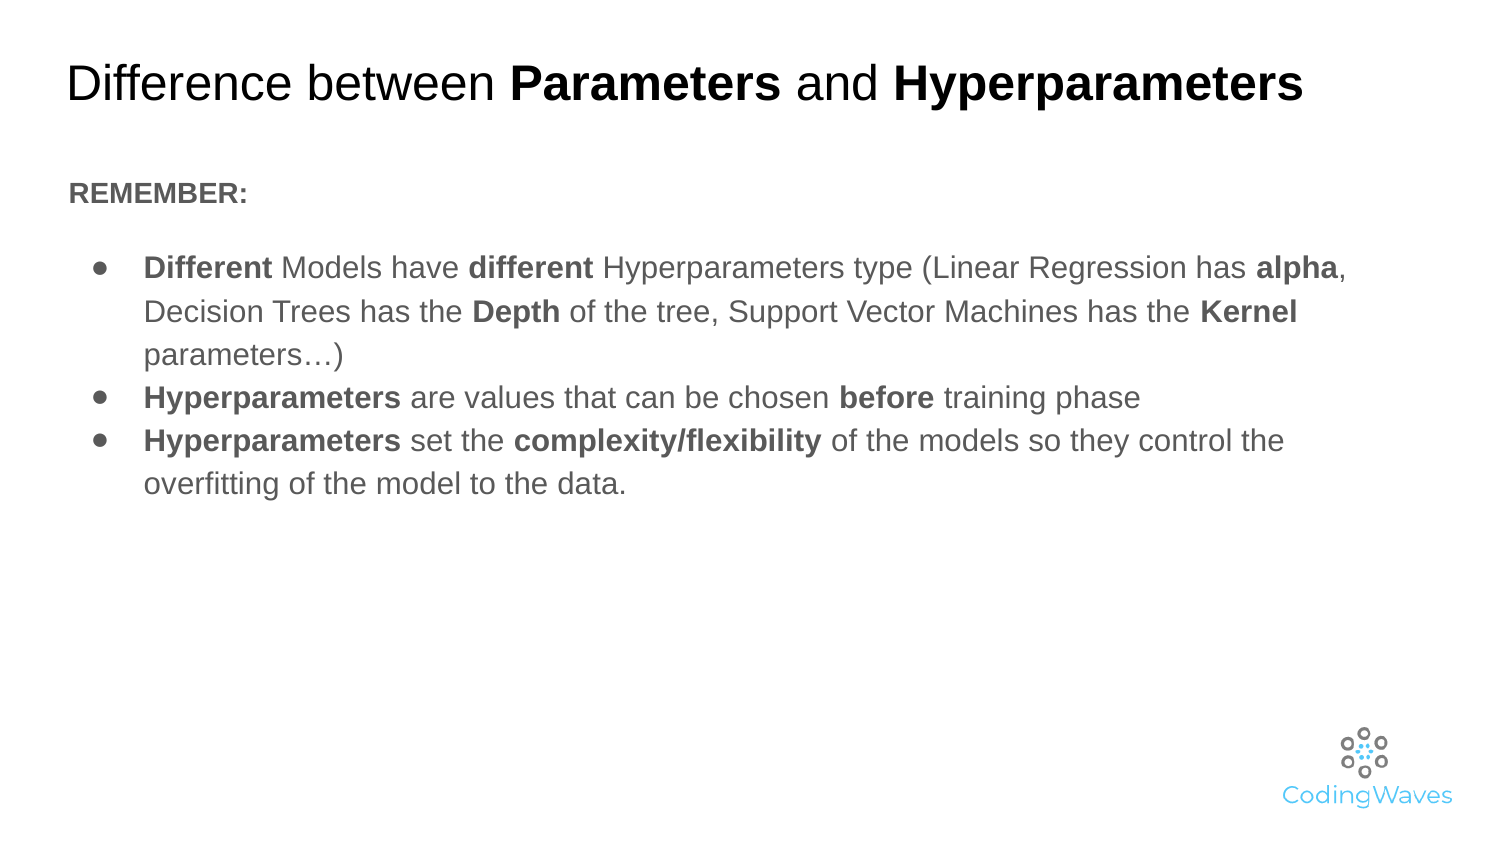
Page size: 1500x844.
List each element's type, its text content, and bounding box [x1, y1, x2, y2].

title Difference between Parameters and Hyperparameters [51, 35, 1411, 133]
list REMEMBER: Different Models have different Hyperparameters type (Linear Regression has alpha, Decision Trees has the Depth of the tree, Support Vector Machines has the Kernel parameters…) Hyperparameters are values that can be chosen before training phase Hyperparameters set the complexity/flexibility of the models so they control the overfitting of the model to the data. [53, 153, 1445, 499]
picture [1277, 719, 1461, 814]
